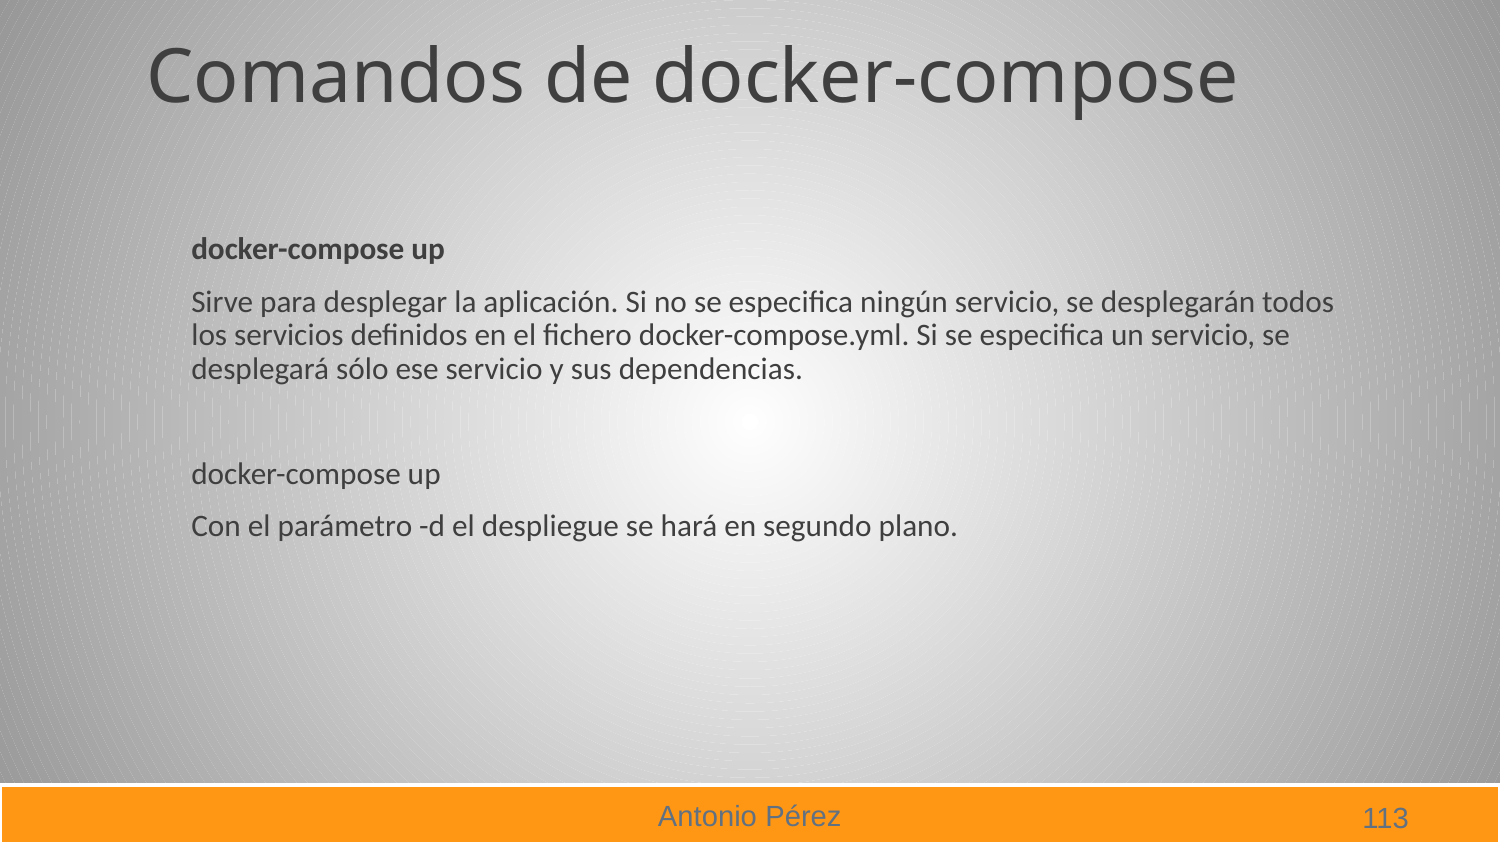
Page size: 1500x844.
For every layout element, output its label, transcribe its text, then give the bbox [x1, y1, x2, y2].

list docker-compose up Sirve para desplegar la aplicación. Si no se especifica ningún servicio, se desplegarán todos los servicios definidos en el fichero docker-compose.yml. Si se especifica un servicio, se desplegará sólo ese servicio y sus dependencias. docker-compose up Con el parámetro -d el despliegue se hará en segundo plano. [135, 227, 1373, 723]
title Comandos de docker-compose [135, 35, 1373, 214]
